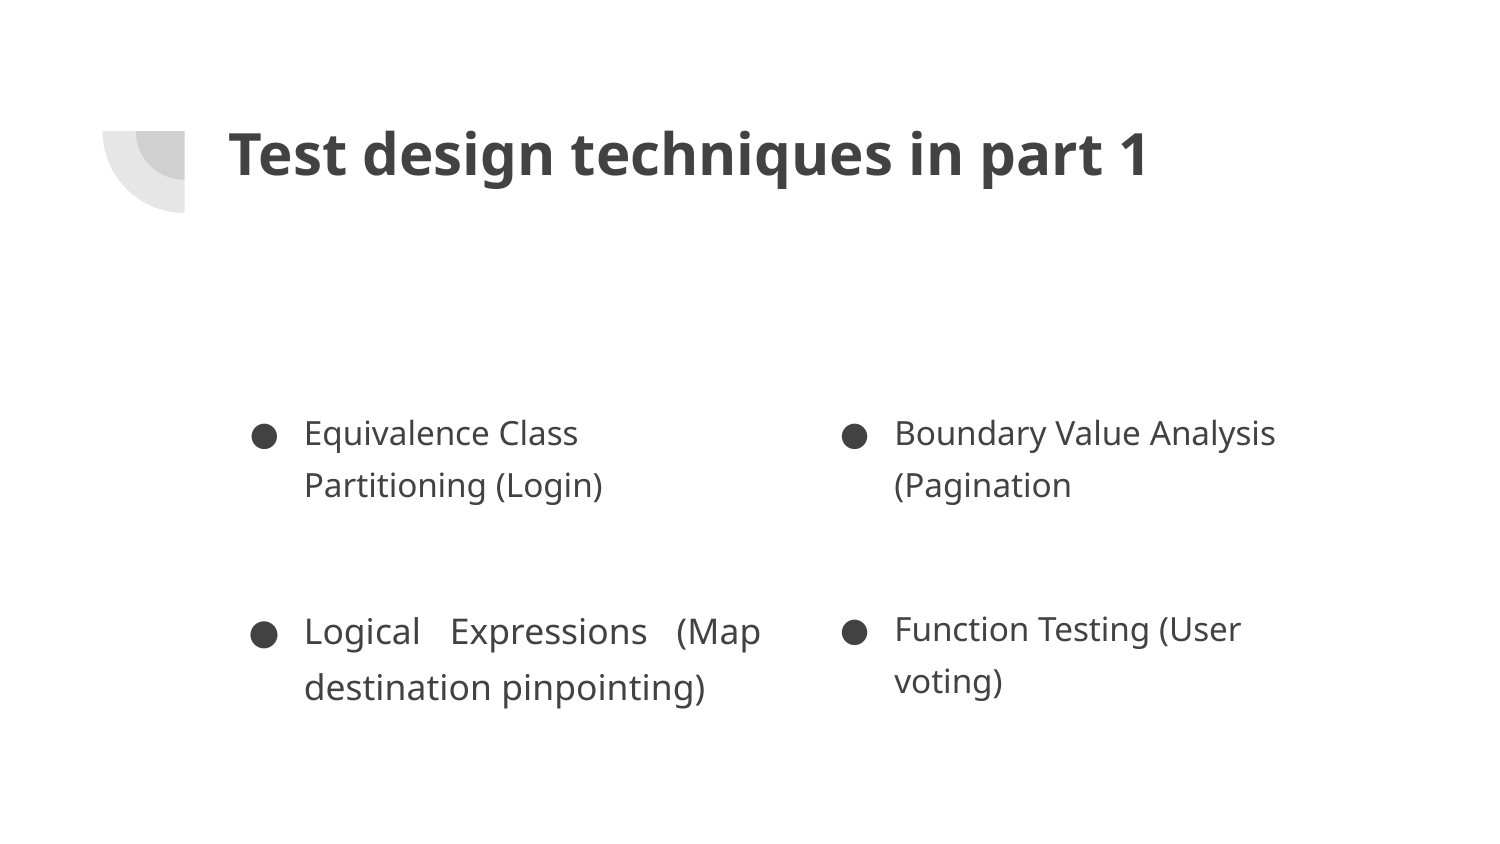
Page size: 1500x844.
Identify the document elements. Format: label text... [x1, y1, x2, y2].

title Test design techniques in part 1 [213, 98, 1368, 263]
list Boundary Value Analysis (Pagination Function Testing (User voting) [804, 326, 1368, 744]
list Equivalence Class Partitioning (Login) Logical Expressions (Map destination pinpointing) [213, 326, 777, 744]
